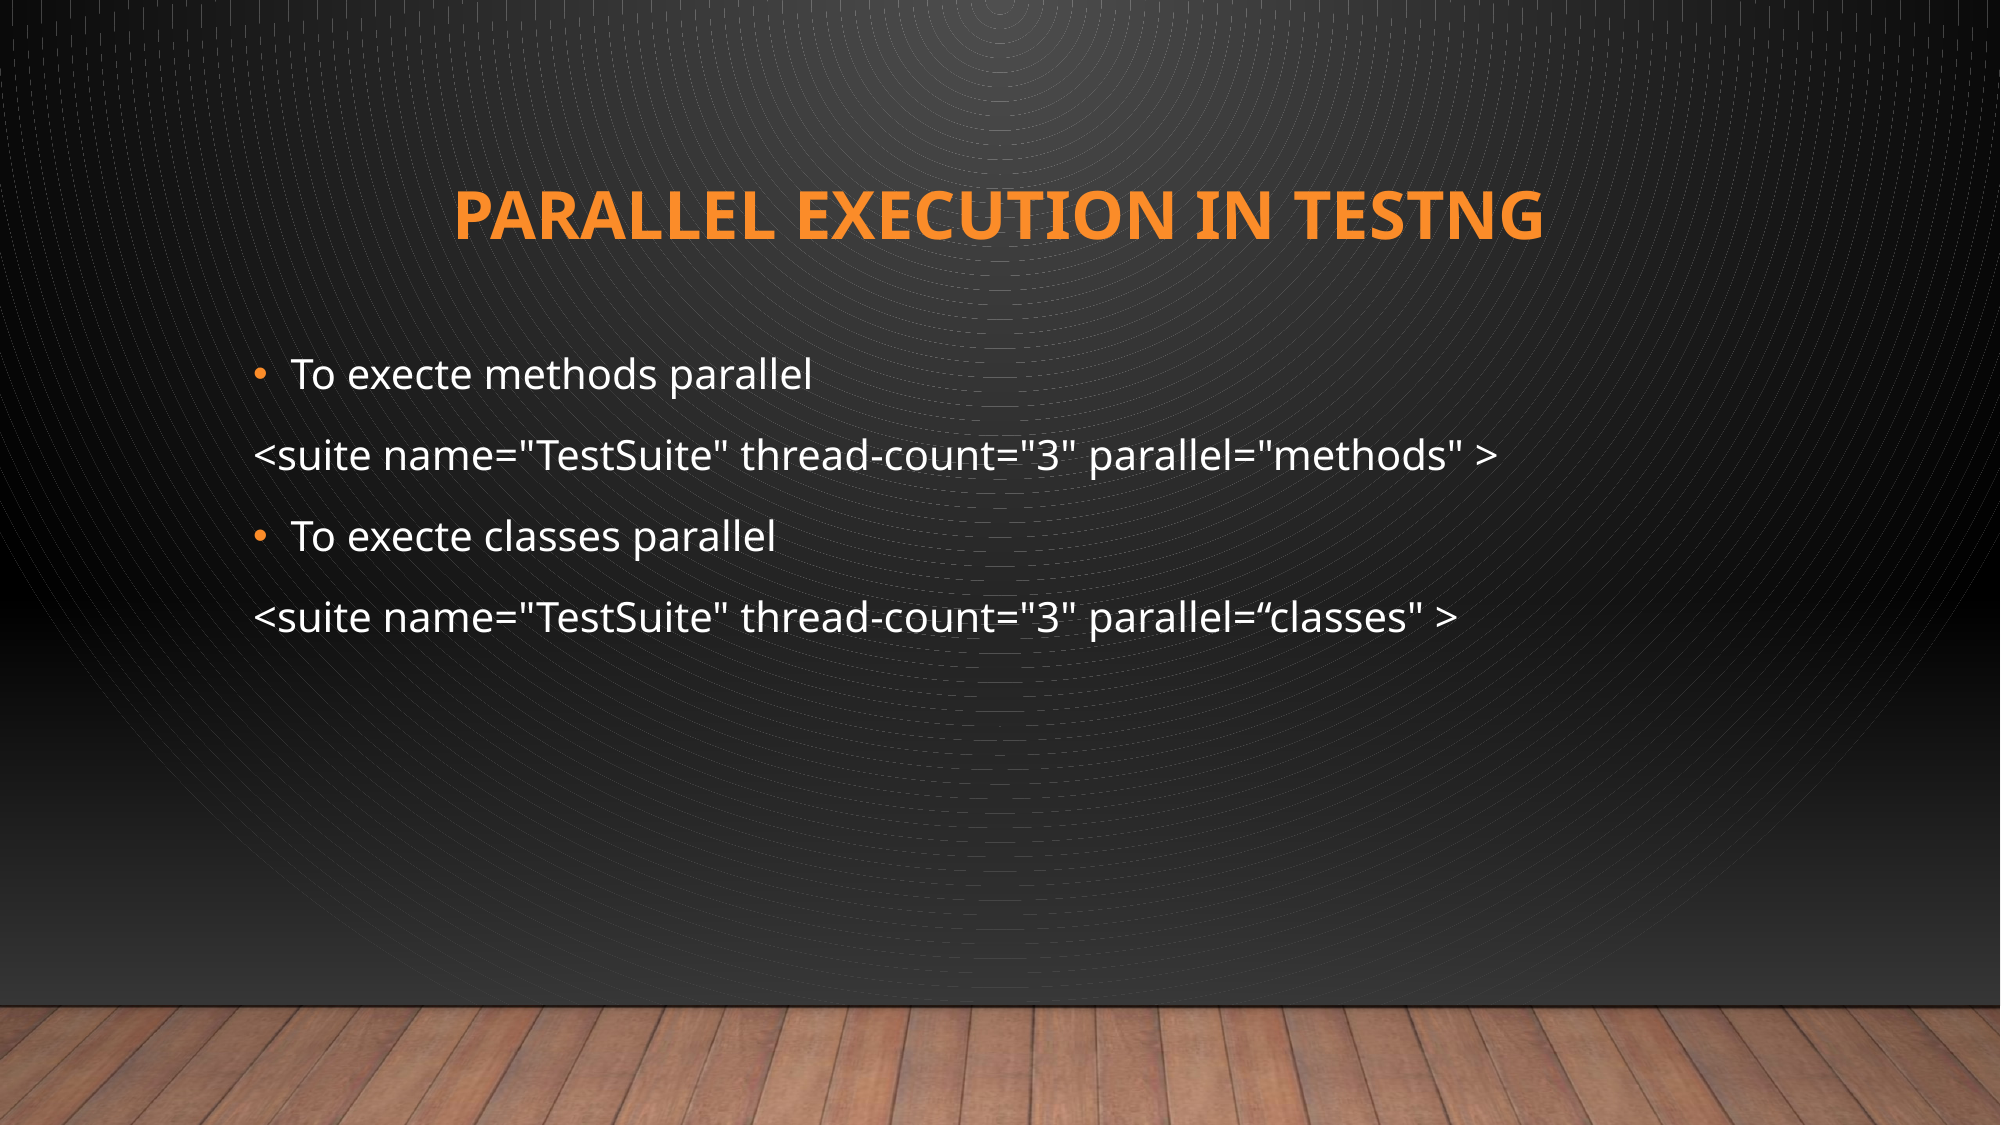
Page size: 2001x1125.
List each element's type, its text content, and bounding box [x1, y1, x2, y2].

picture [0, 1005, 2000, 1125]
title Parallel execution in TestNG [238, 131, 1763, 305]
list To execte methods parallel <suite name="TestSuite" thread-count="3" parallel="methods" > To execte classes parallel <suite name="TestSuite" thread-count="3" parallel=“classes" > [238, 330, 1763, 897]
